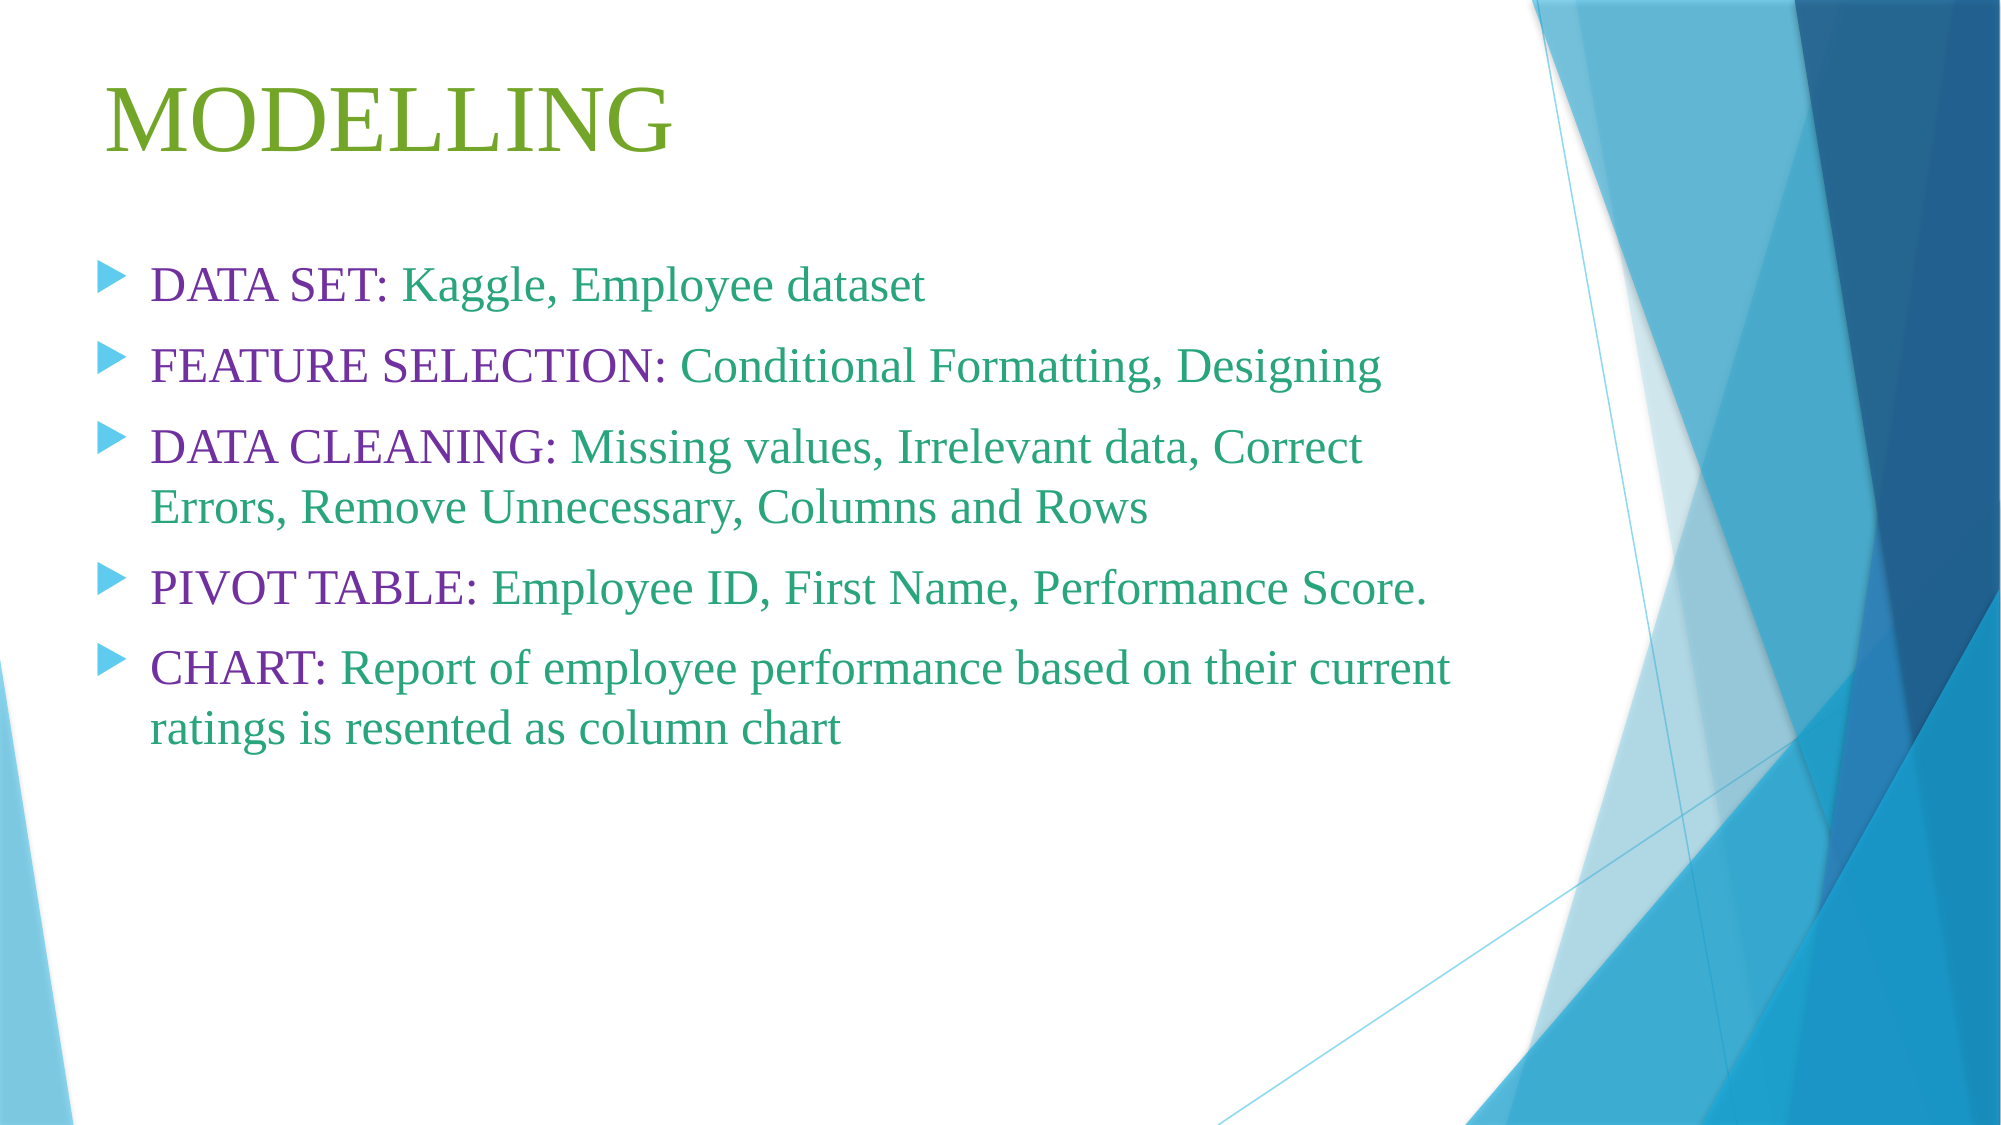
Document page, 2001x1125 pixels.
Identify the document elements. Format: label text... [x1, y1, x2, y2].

list DATA SET: Kaggle, Employee dataset FEATURE SELECTION: Conditional Formatting, Designing DATA CLEANING: Missing values, Irrelevant data, Correct Errors, Remove Unnecessary, Columns and Rows PIVOT TABLE: Employee ID, First Name, Performance Score. CHART: Report of employee performance based on their current ratings is resented as column chart [78, 244, 1490, 881]
title MODELLING [89, 47, 1500, 265]
